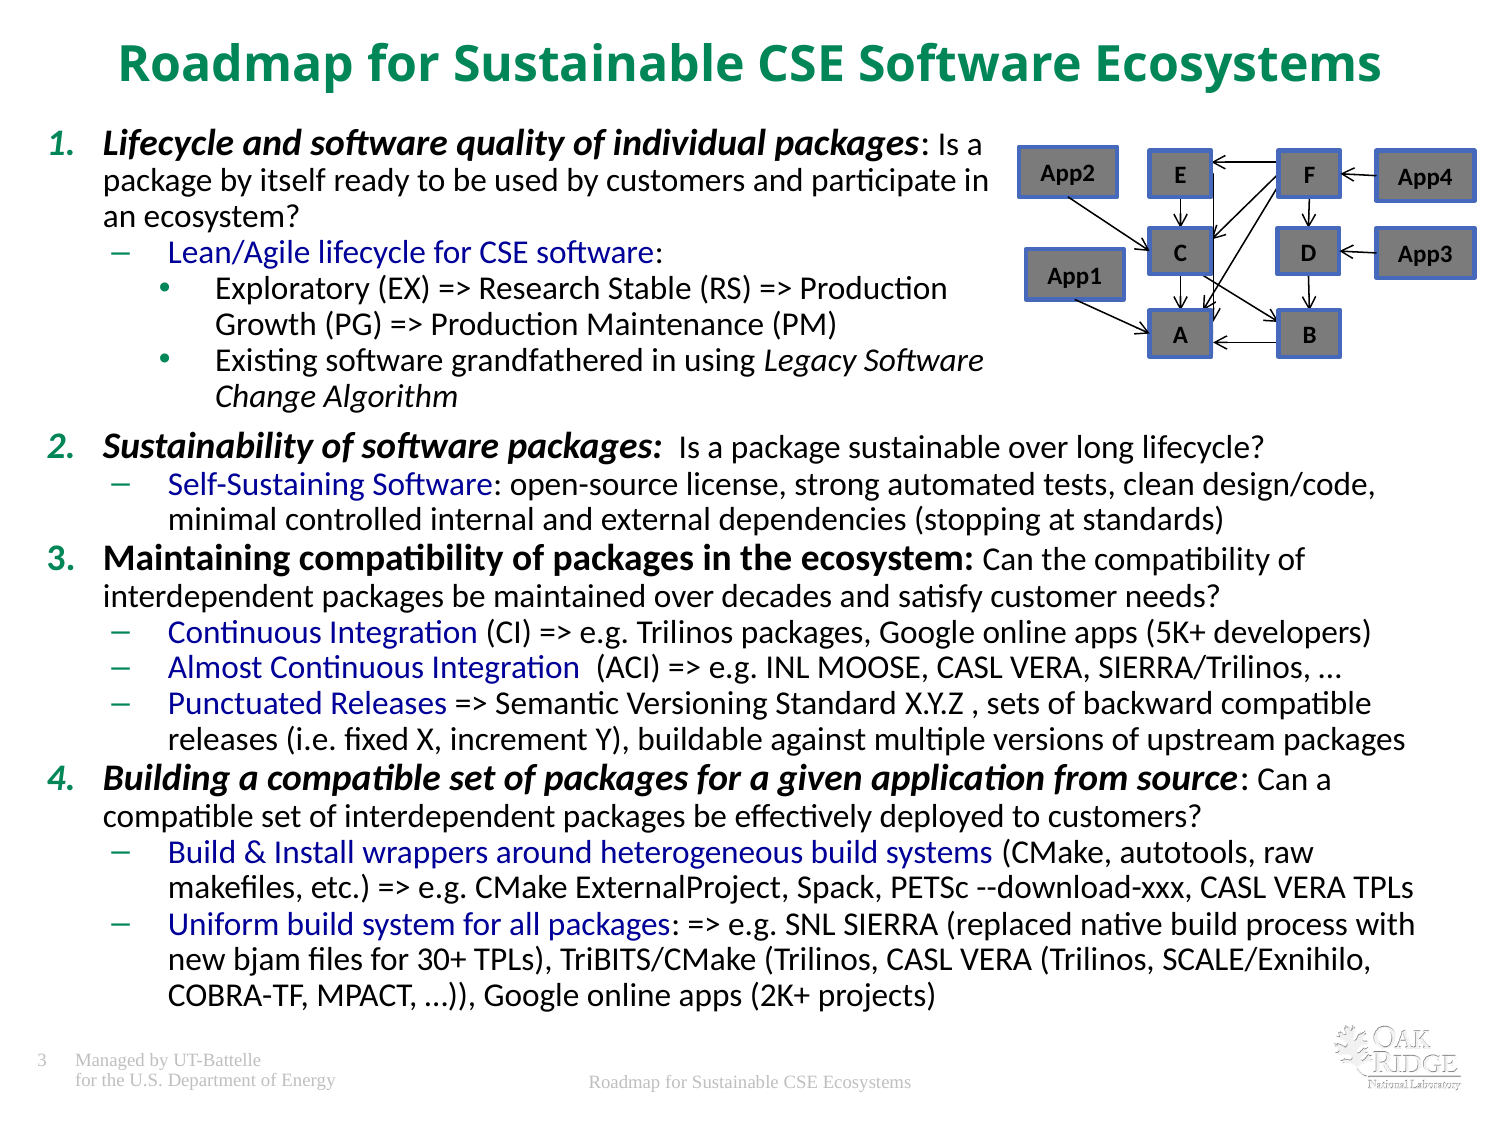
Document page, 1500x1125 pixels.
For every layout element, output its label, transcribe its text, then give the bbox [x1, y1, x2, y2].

title Roadmap for Sustainable CSE Software Ecosystems [0, 20, 1500, 103]
text_box Sustainability of software packages: Is a package sustainable over long lifecycle? Self-Sustaining Software: open-source license, strong automated tests, clean design/code, minimal controlled internal and external dependencies (stopping at standards) Maintaining compatibility of packages in the ecosystem: Can the compatibility of interdependent packages be maintained over decades and satisfy customer needs? Continuous Integration (CI) => e.g. Trilinos packages, Google online apps (5K+ developers) Almost Continuous Integration (ACI) => e.g. INL MOOSE, CASL VERA, SIERRA/Trilinos, … Punctuated Releases => Semantic Versioning Standard X.Y.Z , sets of backward compatible releases (i.e. fixed X, increment Y), buildable against multiple versions of upstream packages Building a compatible set of packages for a given application from source: Can a compatible set of interdependent packages be effectively deployed to customers? Build & Install wrappers around heterogeneous build systems (CMake, autotools, raw makefiles, etc.) => e.g. CMake ExternalProject, Spack, PETSc --download-xxx, CASL VERA TPLs Uniform build system for all packages: => e.g. SNL SIERRA (replaced native build process with new bjam files for 30+ TPLs), TriBITS/CMake (Trilinos, CASL VERA (Trilinos, SCALE/Exnihilo, COBRA-TF, MPACT, …)), Google online apps (2K+ projects) [31, 418, 1462, 1058]
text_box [1018, 146, 1475, 357]
picture [1325, 1019, 1472, 1095]
text_box Lifecycle and software quality of individual packages: Is a package by itself ready to be used by customers and participate in an ecosystem? Lean/Agile lifecycle for CSE software: Exploratory (EX) => Research Stable (RS) => Production Growth (PG) => Production Maintenance (PM) Existing software grandfathered in using Legacy Software Change Algorithm [31, 115, 1046, 418]
